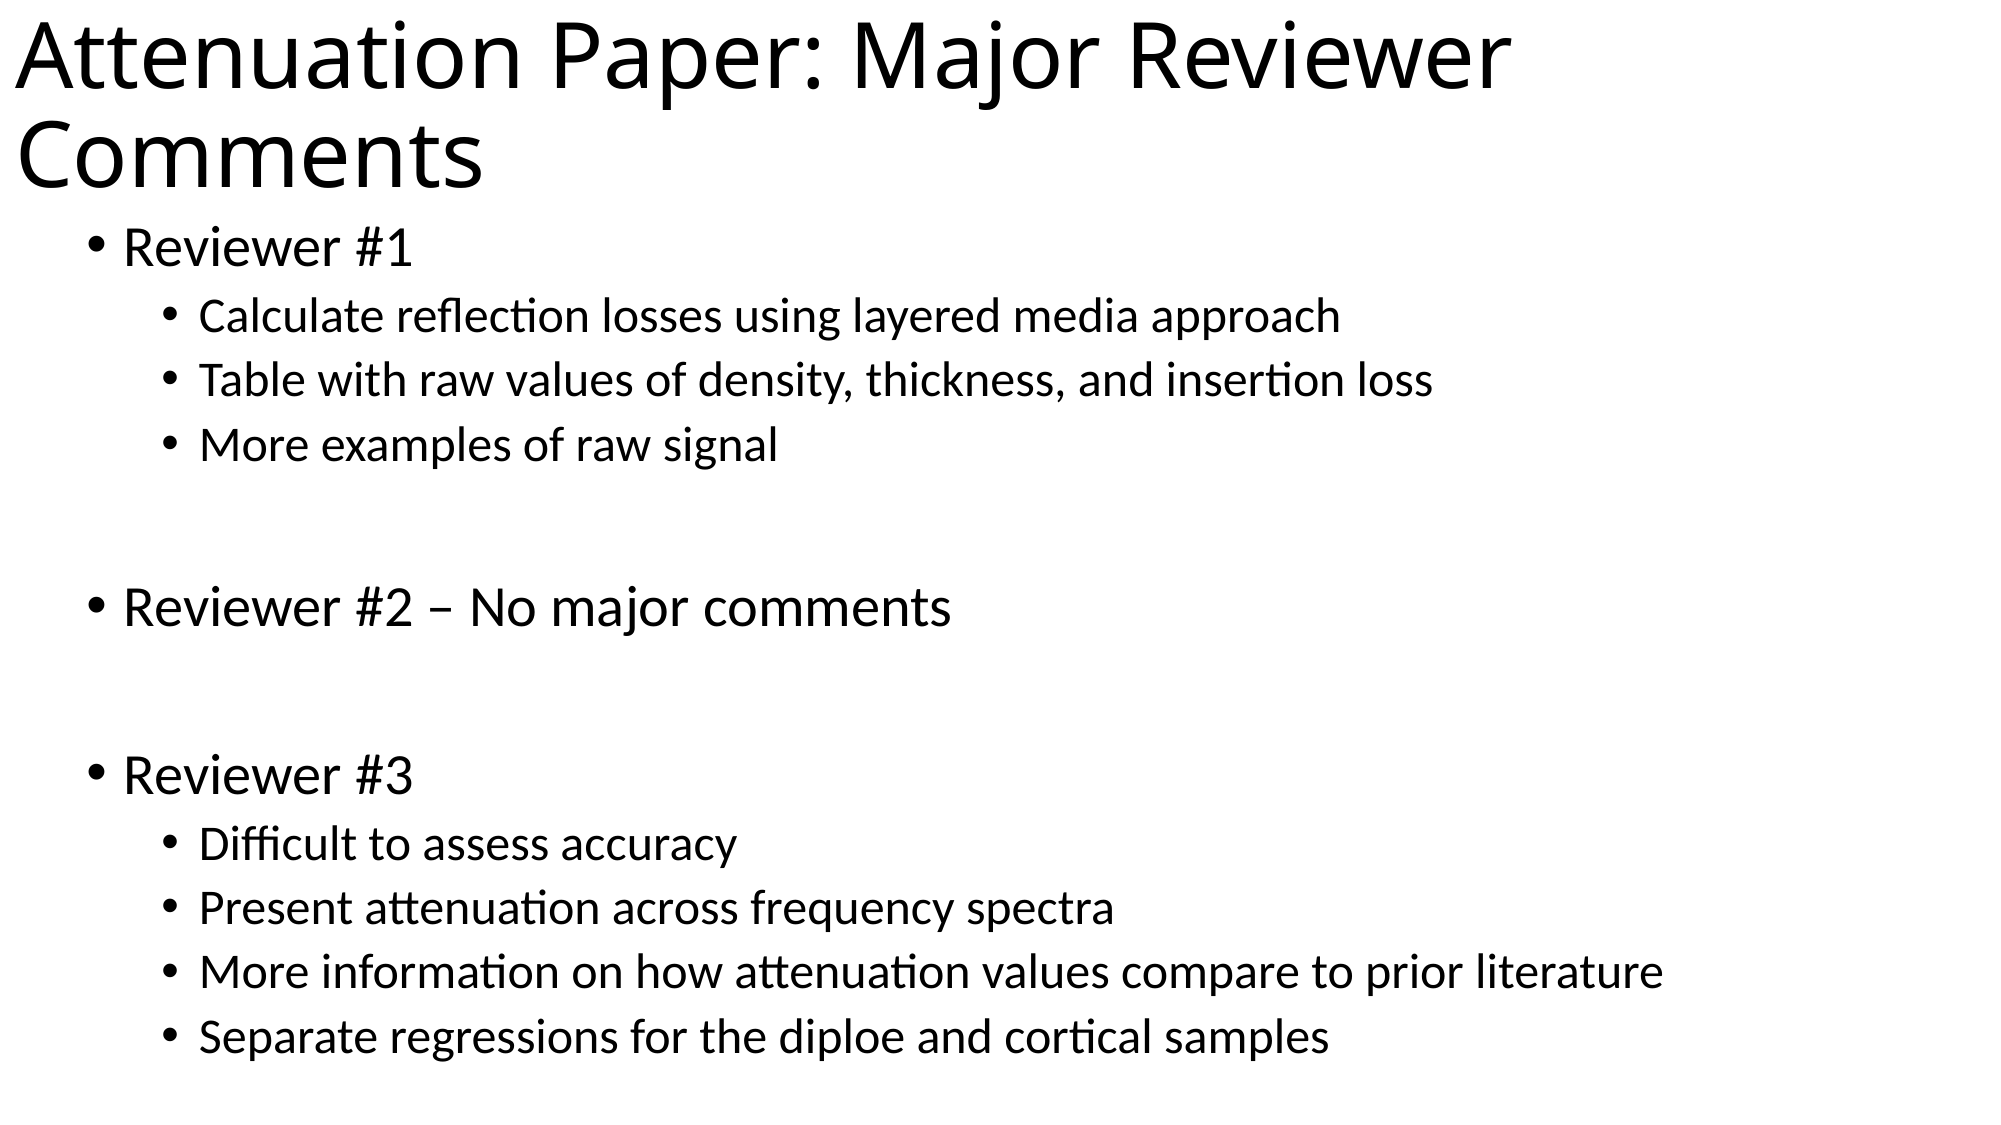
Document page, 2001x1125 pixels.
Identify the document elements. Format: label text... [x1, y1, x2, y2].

title Attenuation Paper: Major Reviewer Comments [0, 0, 2000, 218]
list Reviewer #1 Calculate reflection losses using layered media approach Table with raw values of density, thickness, and insertion loss More examples of raw signal Reviewer #2 – No major comments Reviewer #3 Difficult to assess accuracy Present attenuation across frequency spectra More information on how attenuation values compare to prior literature Separate regressions for the diploe and cortical samples [71, 208, 1915, 1063]
